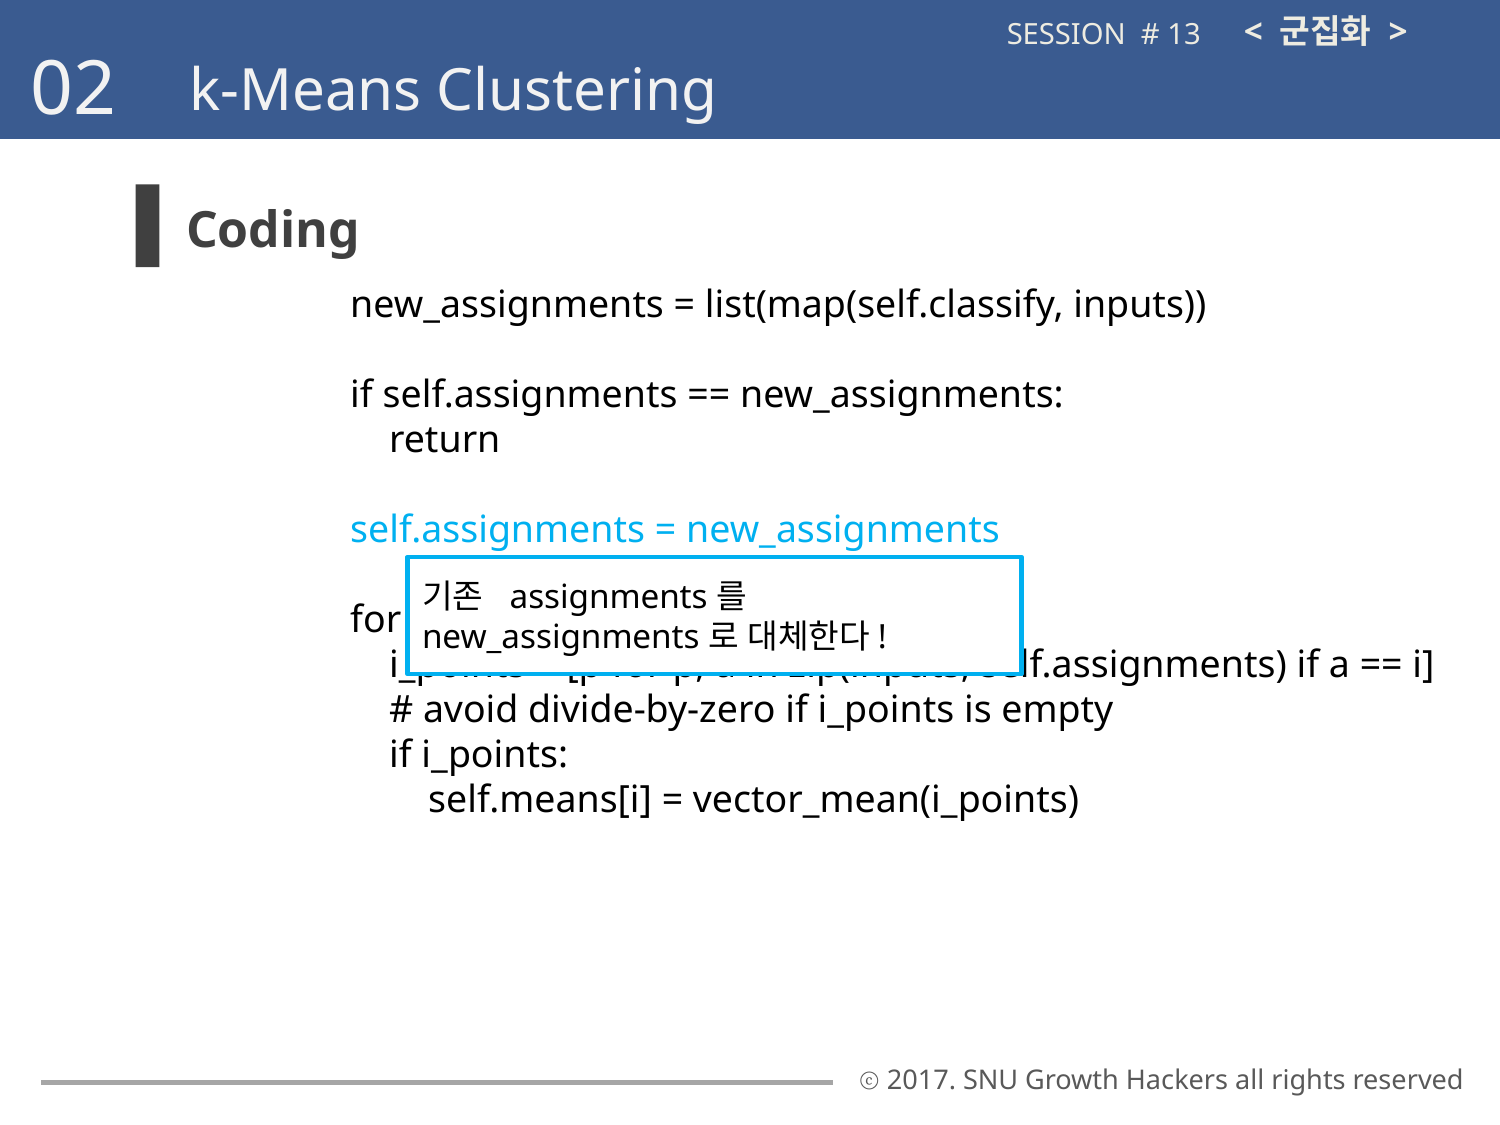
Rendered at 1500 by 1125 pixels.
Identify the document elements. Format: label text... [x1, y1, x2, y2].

text_box Coding [171, 189, 750, 265]
text_box 기존 assignments를 new_assignments로 대체한다! [405, 555, 1024, 676]
text_box [134, 182, 161, 269]
text_box < 군집화 > [1229, 2, 1423, 58]
text_box [0, 0, 1500, 139]
text_box new_assignments = list(map(self.classify, inputs)) if self.assignments == new_assignments: return self.assignments = new_assignments for i in range(self.k): i_points = [p for p, a in zip(inputs, self.assignments) if a == i] # avoid divide-by-zero if i_points is empty if i_points: self.means[i] = vector_mean(i_points) [218, 272, 1500, 873]
text_box k-Means Clustering [175, 44, 733, 130]
text_box ⓒ 2017. SNU Growth Hackers all rights reserved [844, 1055, 1495, 1103]
text_box SESSION # 13 [992, 7, 1224, 58]
text_box 02 [15, 32, 132, 138]
